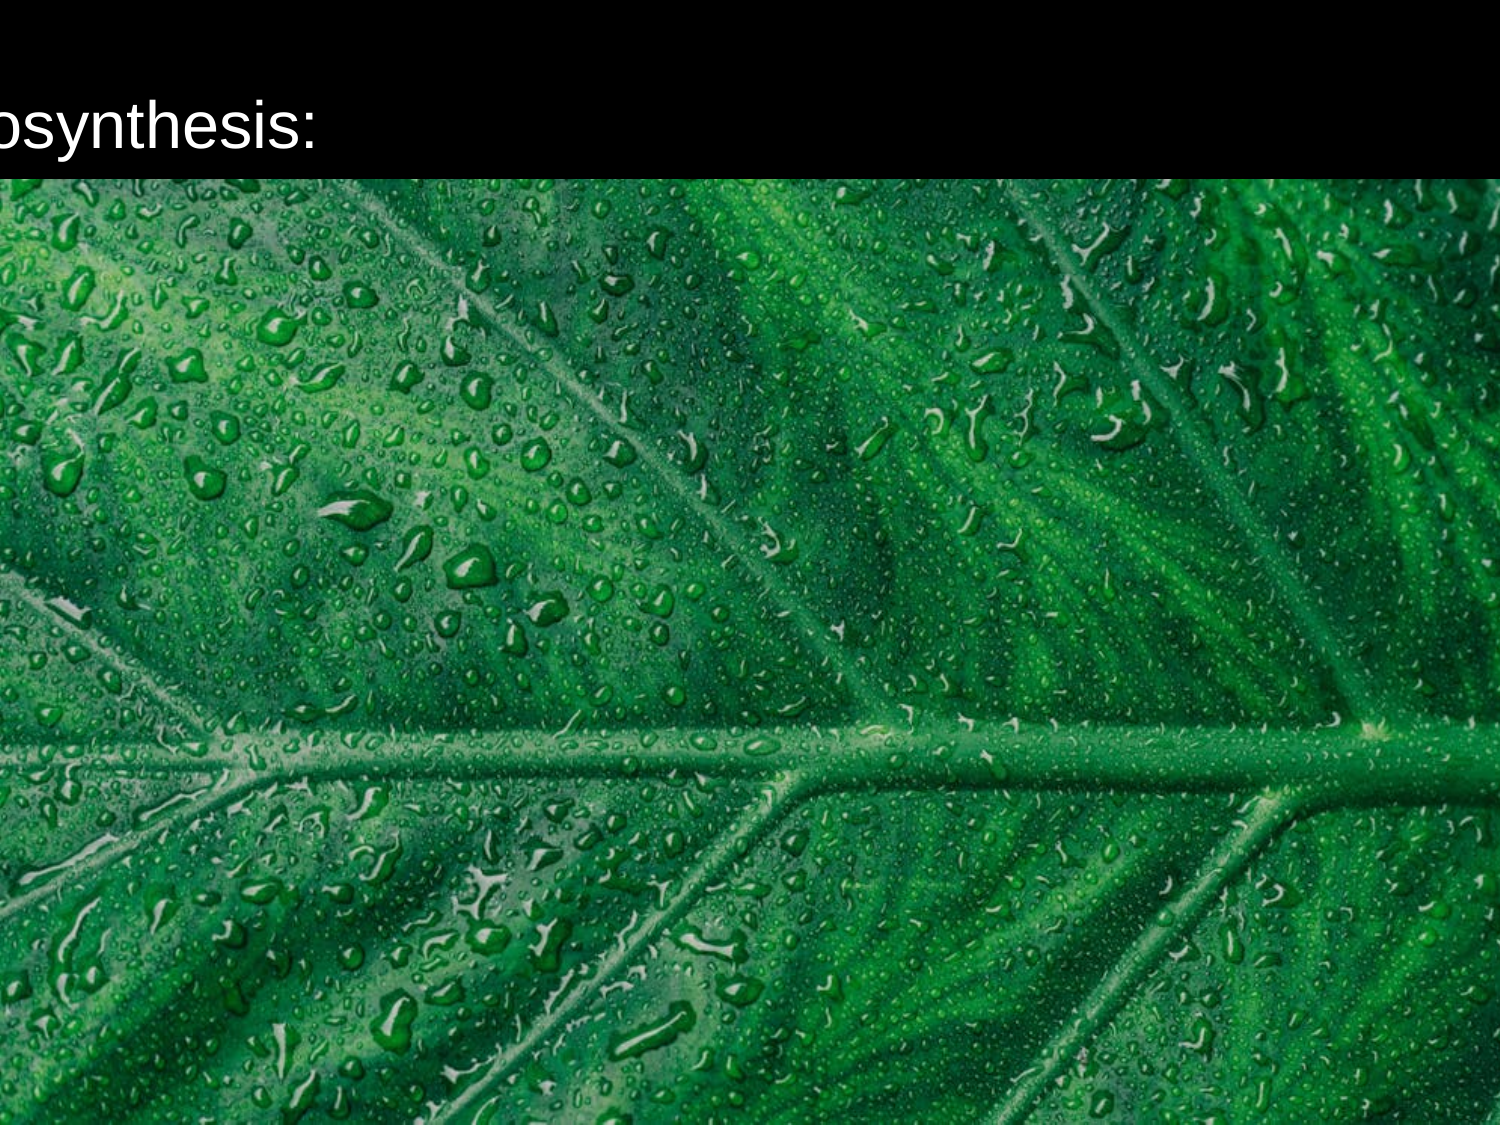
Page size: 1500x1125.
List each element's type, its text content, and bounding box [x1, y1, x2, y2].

picture [0, 179, 1500, 1125]
text_box Photosynthesis: *process of converting light energy into chemical energy [0, 74, 1500, 179]
